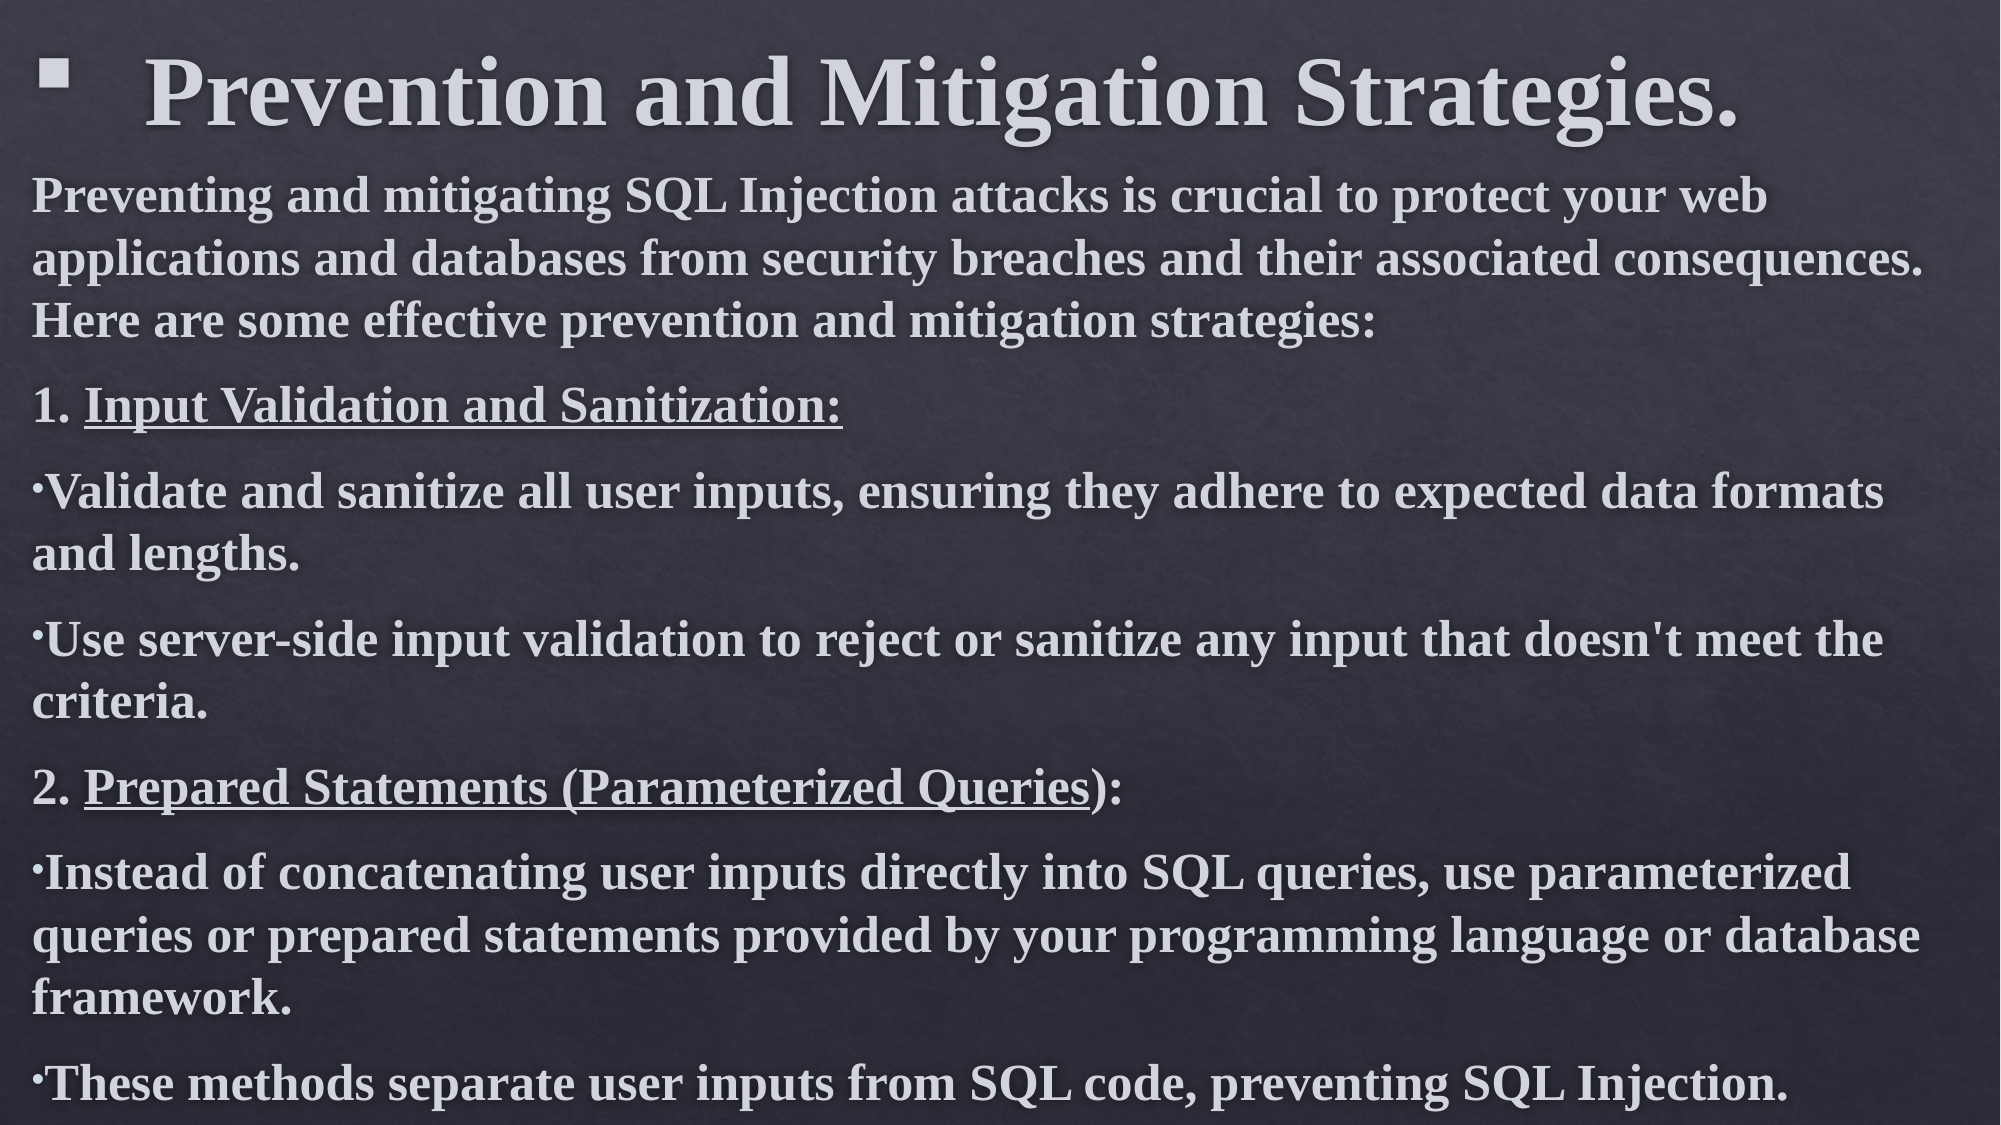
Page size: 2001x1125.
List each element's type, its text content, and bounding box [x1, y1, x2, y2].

subtitle Preventing and mitigating SQL Injection attacks is crucial to protect your web applications and databases from security breaches and their associated consequences. Here are some effective prevention and mitigation strategies: 1. Input Validation and Sanitization: Validate and sanitize all user inputs, ensuring they adhere to expected data formats and lengths. Use server-side input validation to reject or sanitize any input that doesn't meet the criteria. 2. Prepared Statements (Parameterized Queries): Instead of concatenating user inputs directly into SQL queries, use parameterized queries or prepared statements provided by your programming language or database framework. These methods separate user inputs from SQL code, preventing SQL Injection. [16, 153, 1978, 1125]
title Prevention and Mitigation Strategies. [16, 22, 1978, 148]
